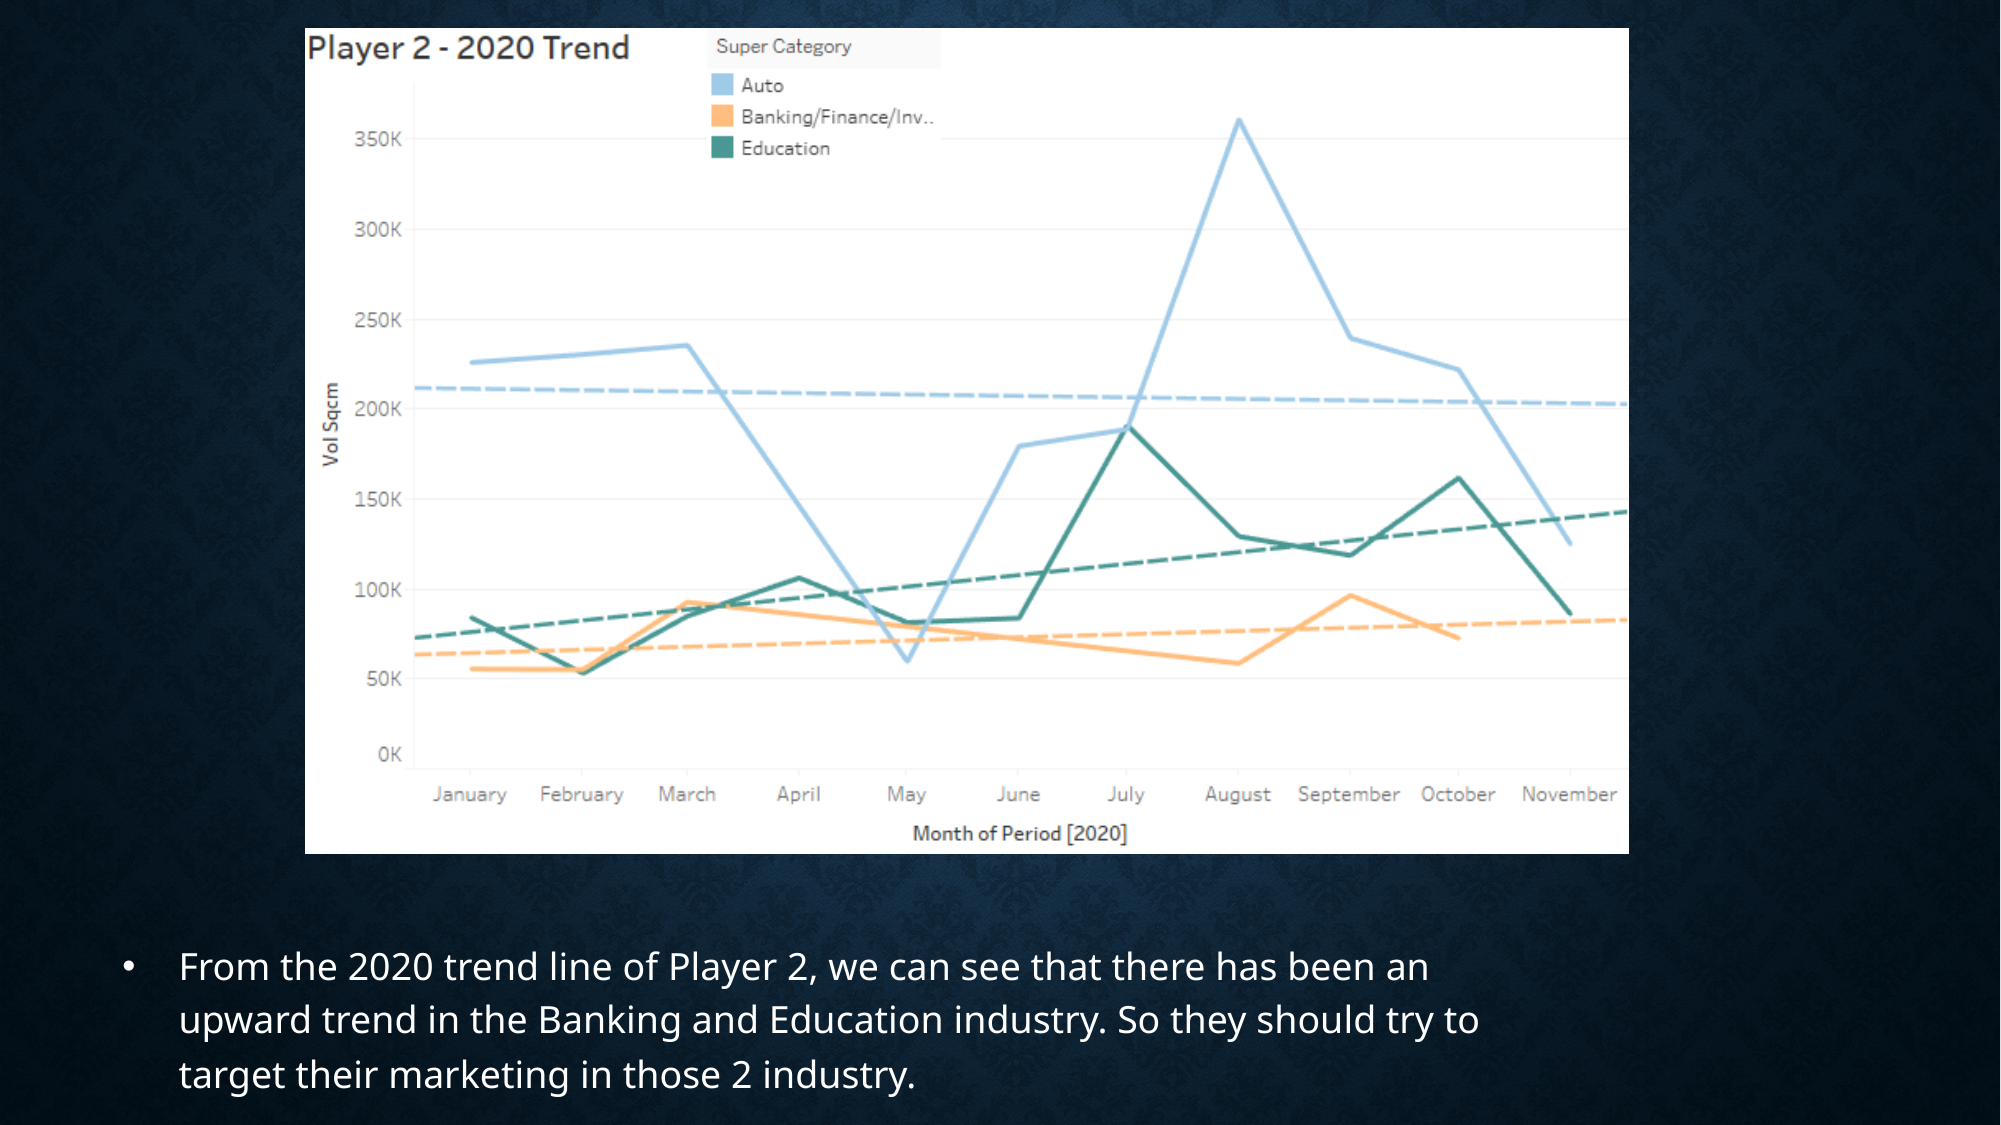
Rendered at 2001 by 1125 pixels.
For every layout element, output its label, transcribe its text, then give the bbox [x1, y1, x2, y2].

subtitle From the 2020 trend line of Player 2, we can see that there has been an upward trend in the Banking and Education industry. So they should try to target their marketing in those 2 industry. [107, 926, 1584, 1102]
picture [305, 27, 1630, 854]
